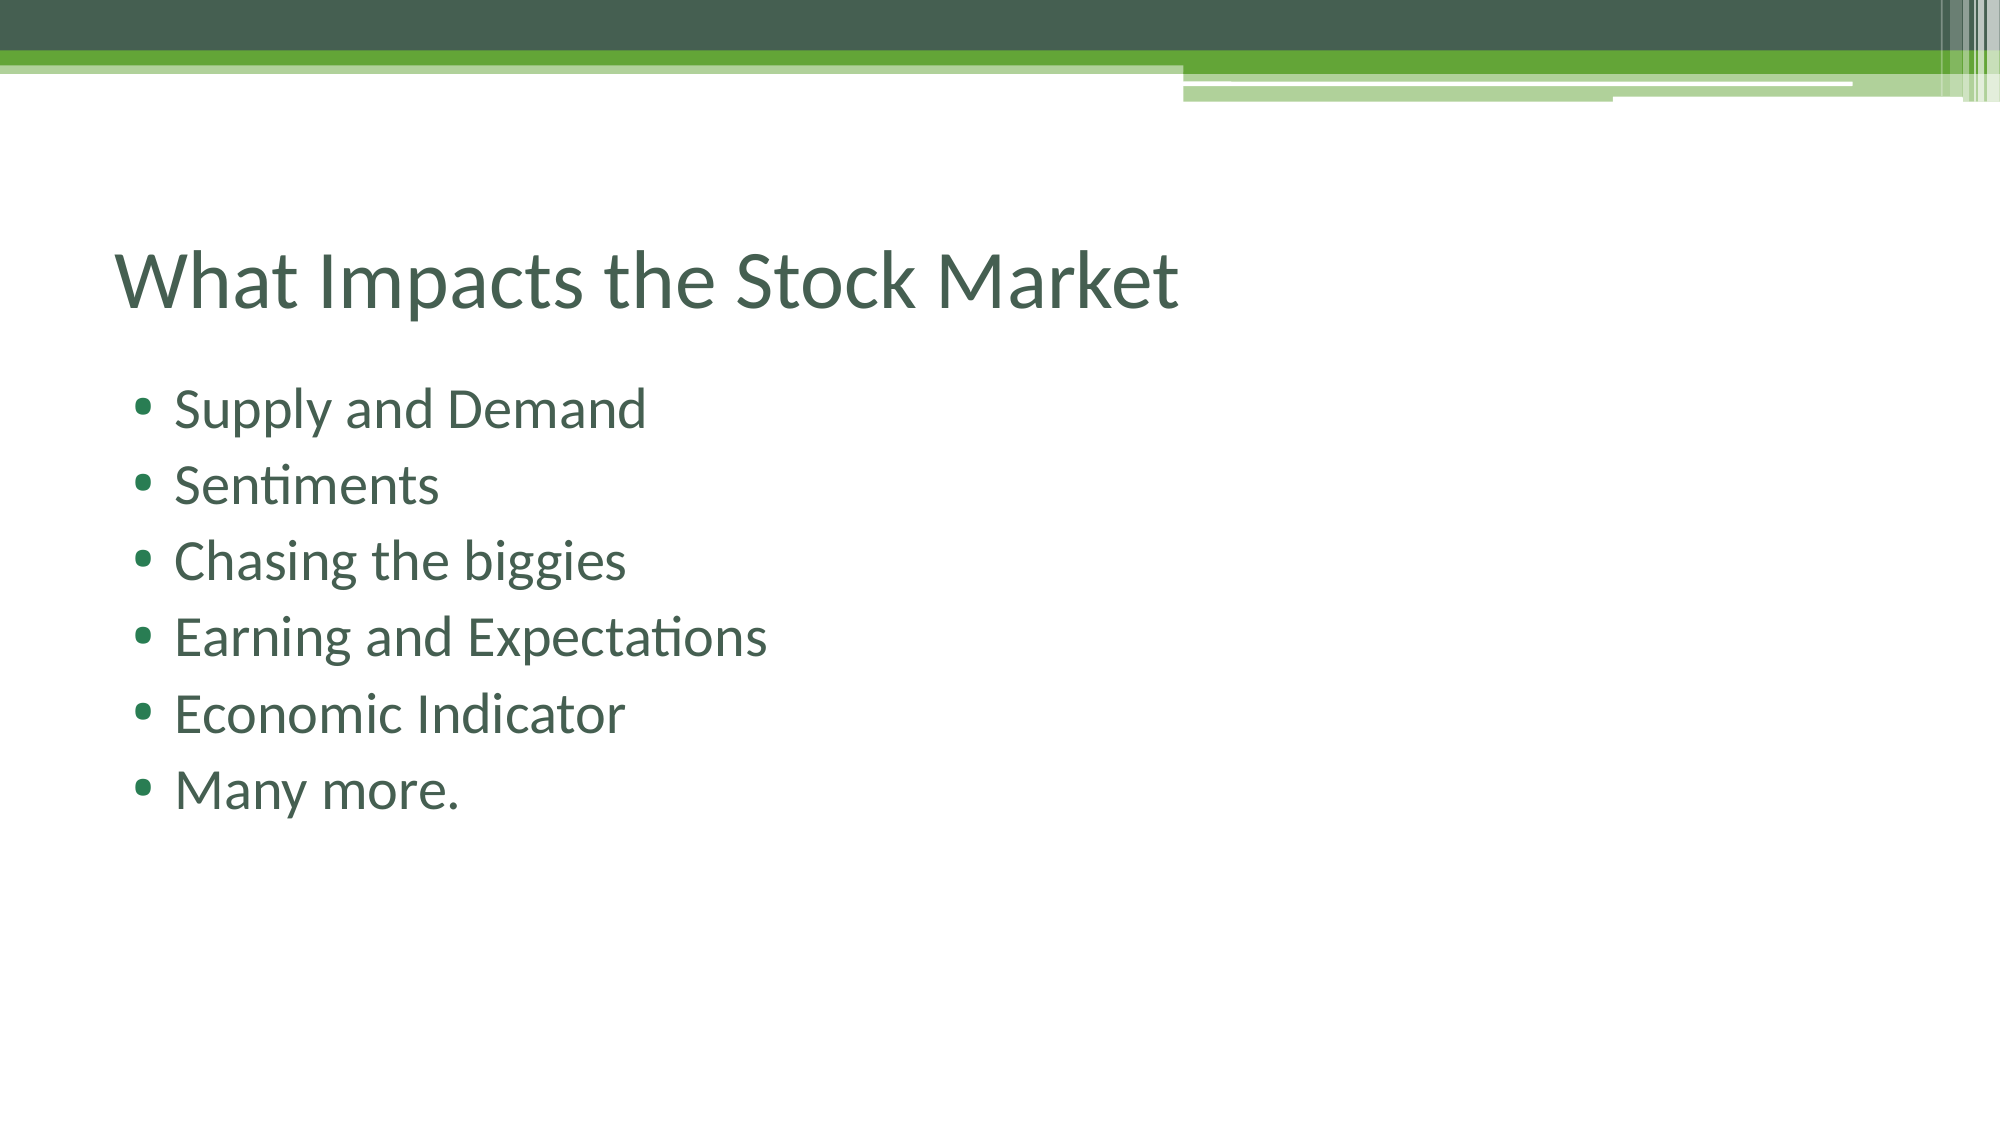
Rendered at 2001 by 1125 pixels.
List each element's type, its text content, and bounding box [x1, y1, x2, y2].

list Supply and Demand Sentiments Chasing the biggies Earning and Expectations Economic Indicator Many more. [99, 362, 1900, 1072]
title What Impacts the Stock Market [99, 187, 1900, 362]
